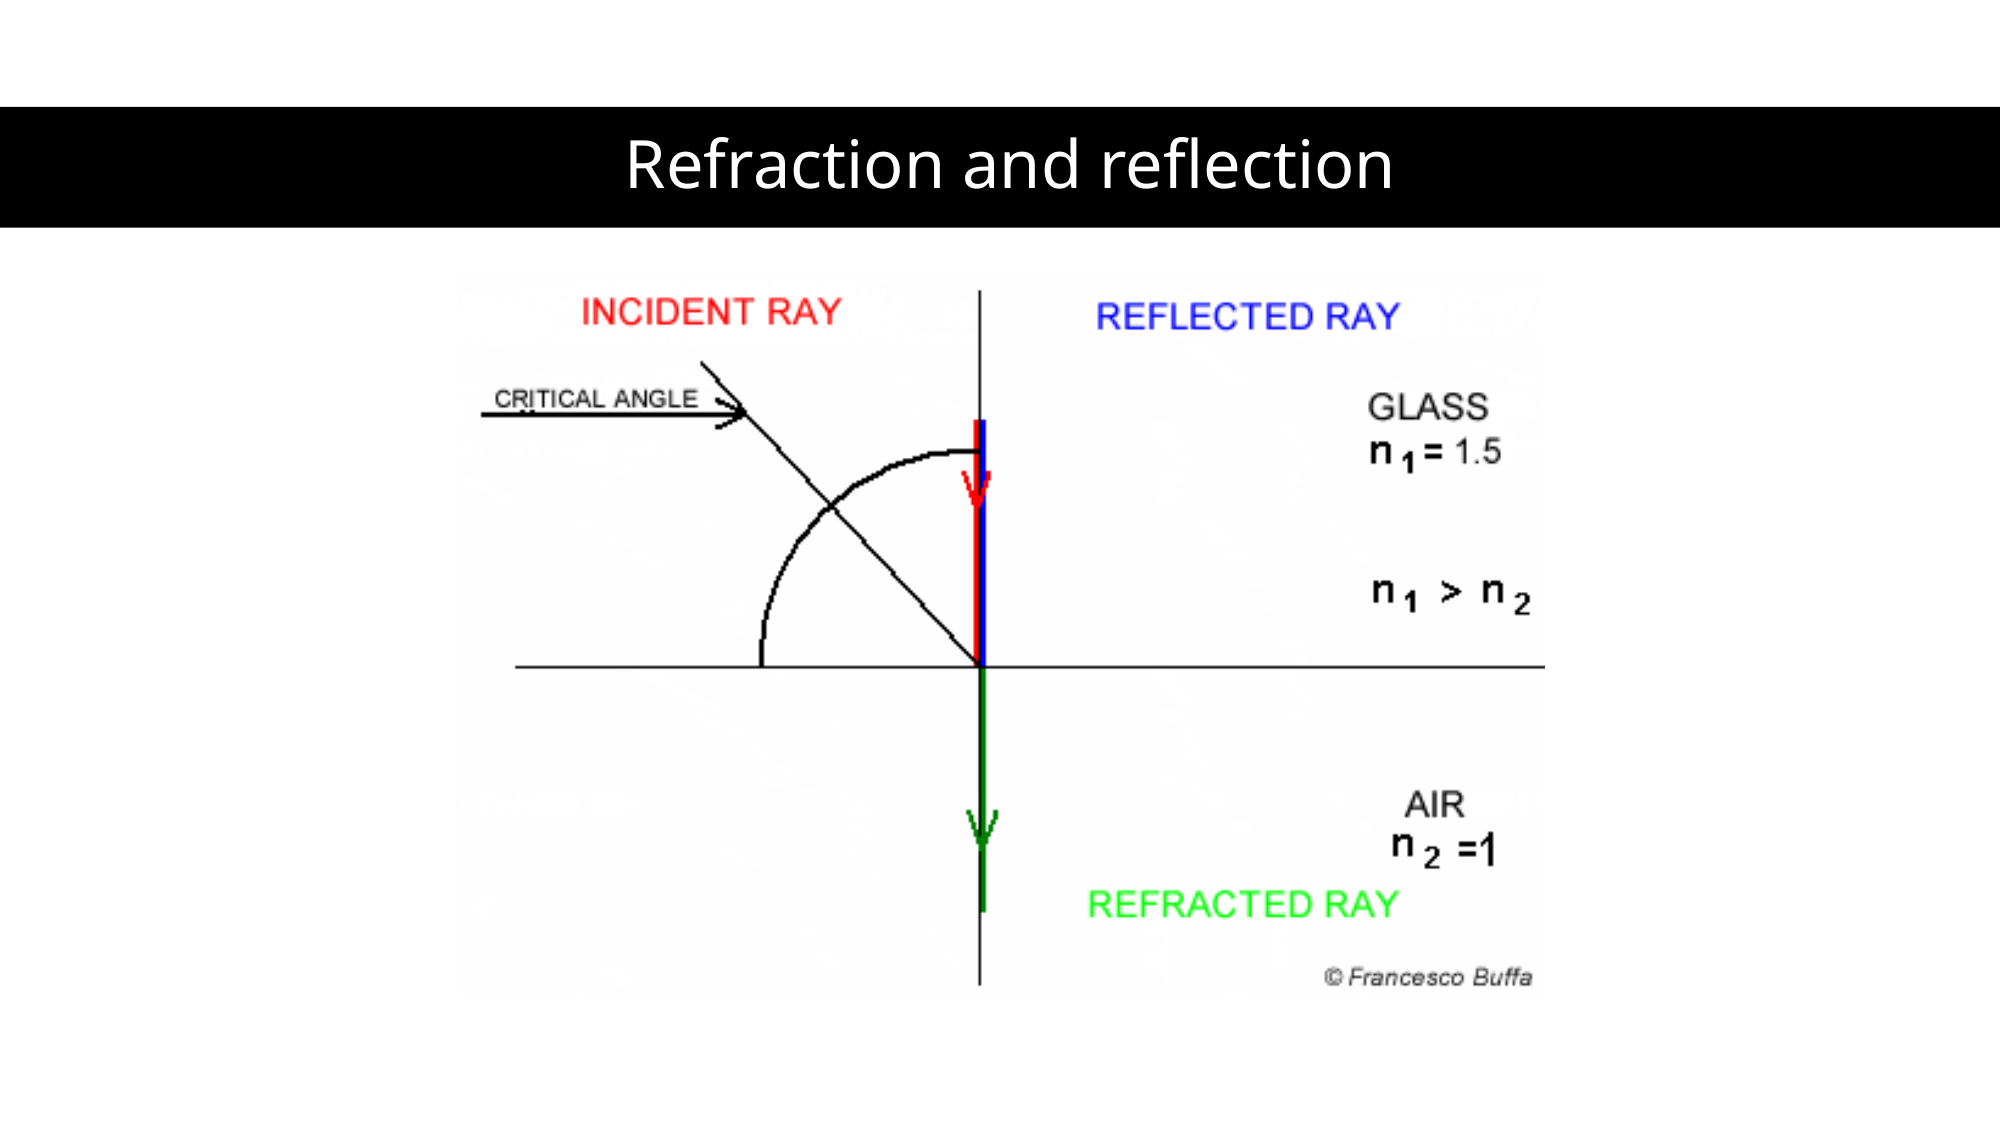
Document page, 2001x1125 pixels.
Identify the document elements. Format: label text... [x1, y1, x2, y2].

text_box [0, 106, 2000, 229]
picture [455, 274, 1545, 996]
title Refraction and reflection [91, 105, 1931, 228]
